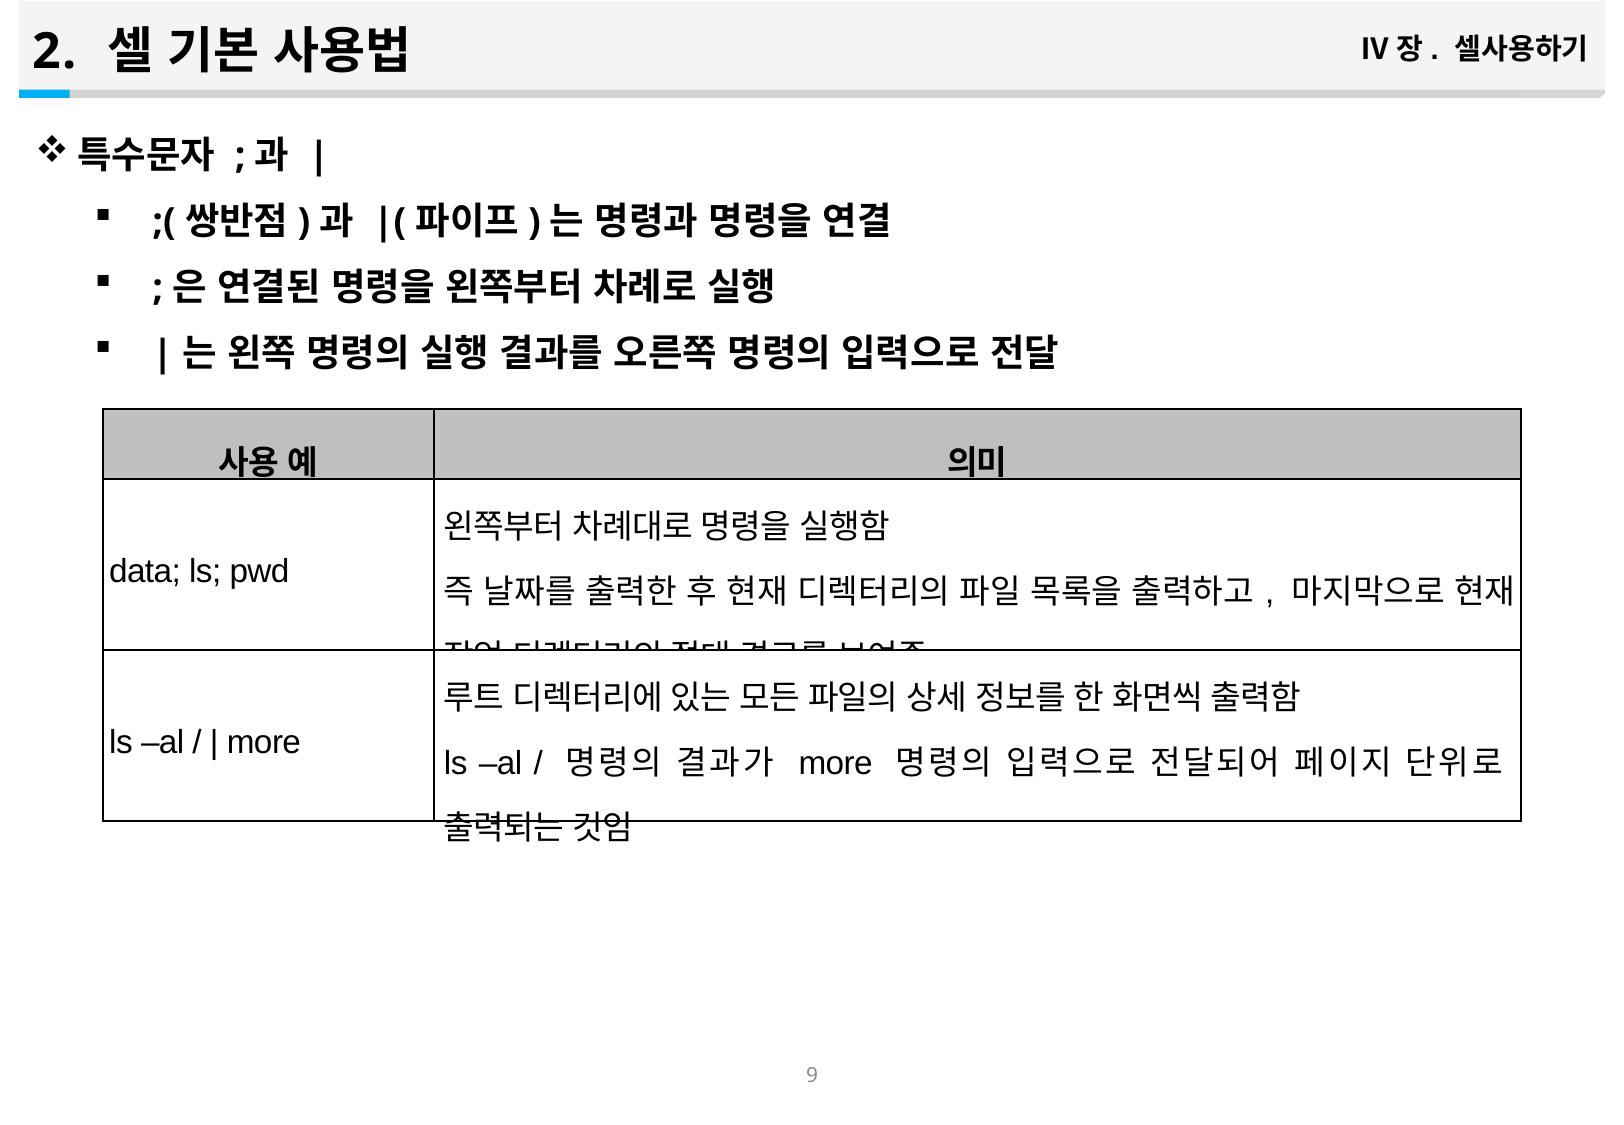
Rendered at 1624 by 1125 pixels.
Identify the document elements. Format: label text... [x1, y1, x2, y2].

picture [19, 1, 1605, 98]
text_box Ⅳ장. 셀사용하기 [1345, 22, 1604, 73]
table_header 의미 [435, 410, 1520, 478]
table_cell 왼쪽부터 차례대로 명령을 실행함 즉 날짜를 출력한 후 현재 디렉터리의 파일 목록을 출력하고, 마지막으로 현재 작업 디렉터리의 절대 경로를 보여줌 [435, 480, 1520, 649]
table_cell data; ls; pwd [104, 480, 433, 649]
text_box 특수문자 ;과 | ;(쌍반점)과 |(파이프)는 명령과 명령을 연결 ;은 연결된 명령을 왼쪽부터 차례로 실행 |는 왼쪽 명령의 실행 결과를 오른쪽 명령의 입력으로 전달 [20, 124, 1602, 382]
table_cell ls –al / | more [104, 651, 433, 820]
slide_number 8 [622, 1045, 1002, 1106]
table_cell 루트 디렉터리에 있는 모든 파일의 상세 정보를 한 화면씩 출력함 ls –al / 명령의 결과가 more 명령의 입력으로 전달되어 페이지 단위로 출력되는 것임 [435, 651, 1520, 820]
list 셀 기본 사용법 [17, 11, 1167, 85]
table_header 사용 예 [104, 410, 433, 478]
